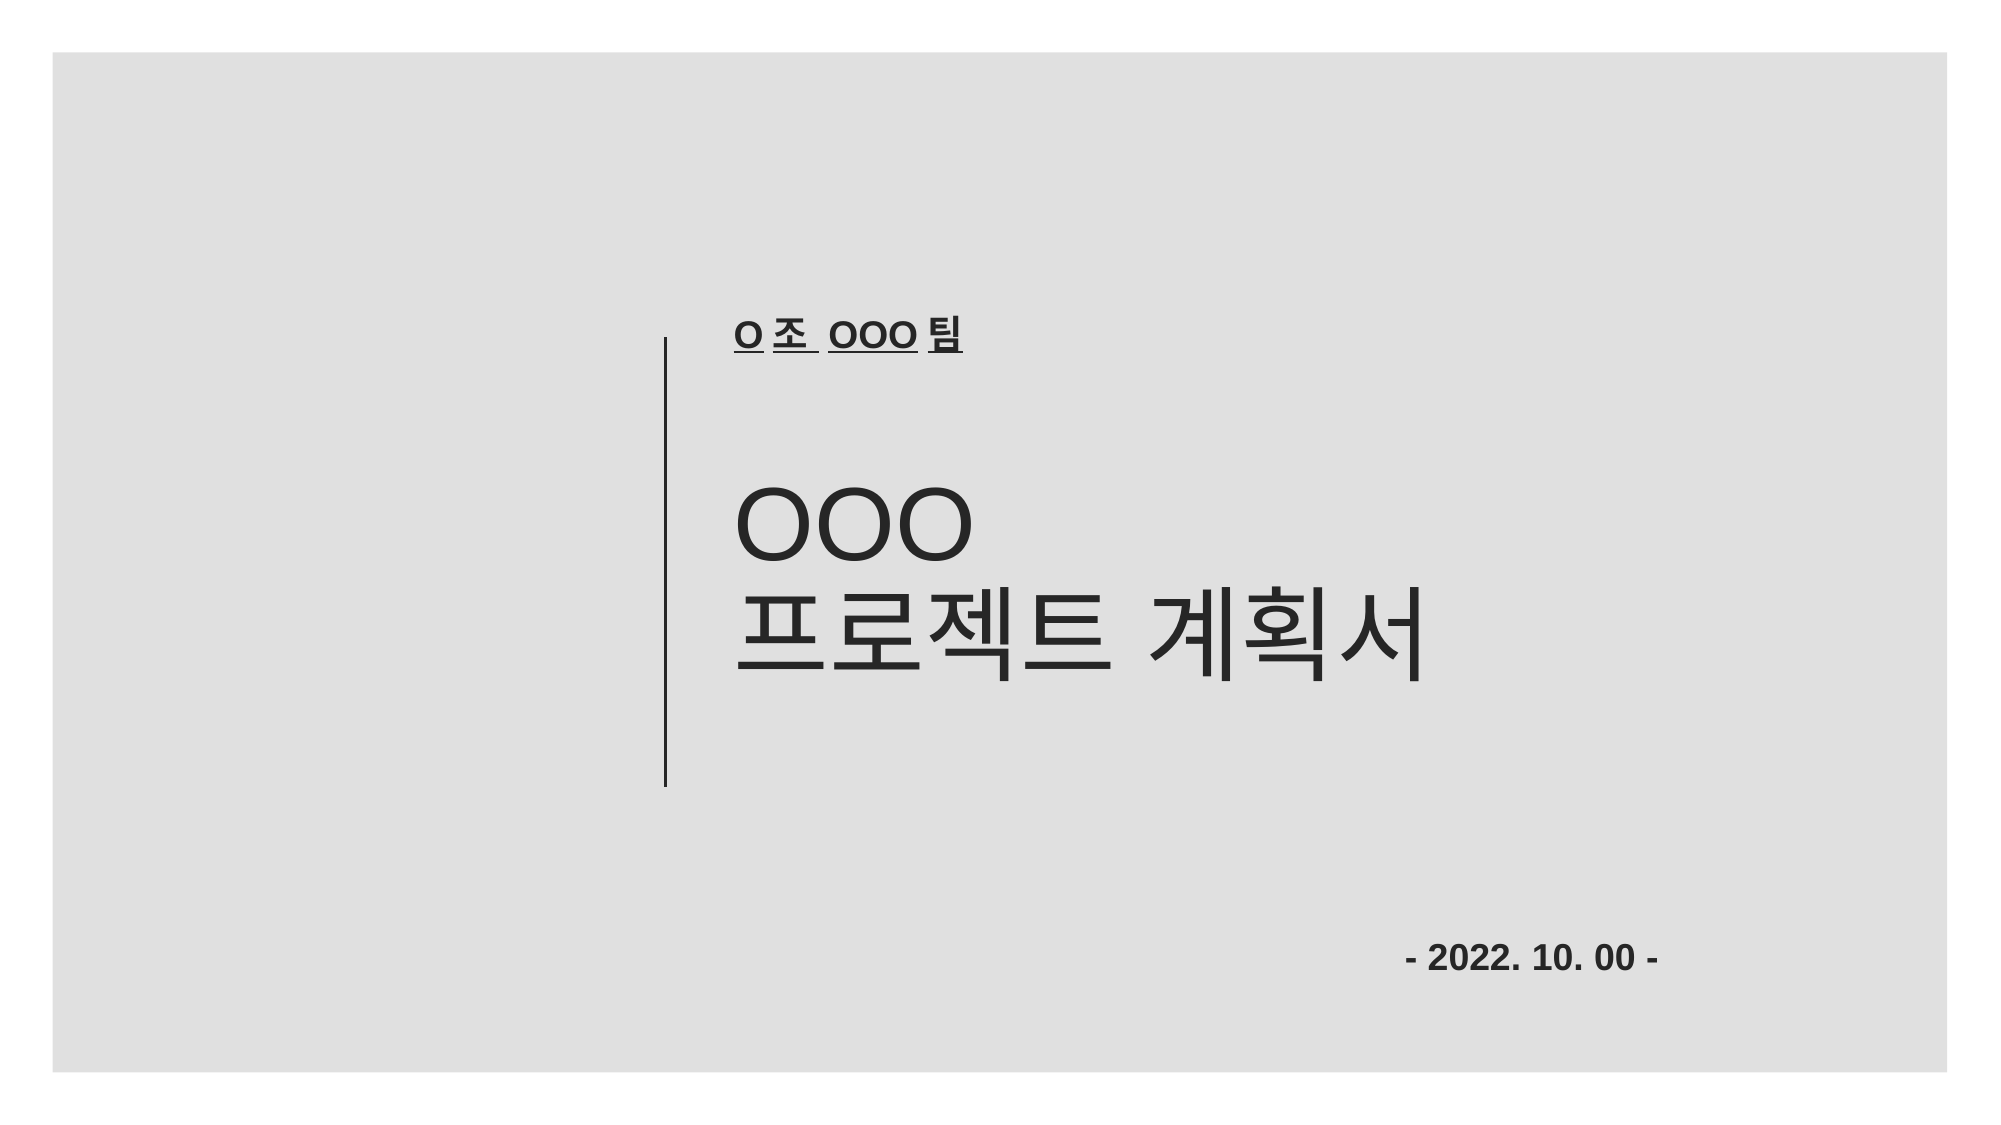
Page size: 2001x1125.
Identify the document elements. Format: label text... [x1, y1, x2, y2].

text_box O조 OOO팀 OOO 프로젝트 계획서 [718, 417, 1829, 708]
text_box [52, 52, 1948, 1073]
text_box - 2022. 10. 00 - [1253, 894, 1810, 1023]
